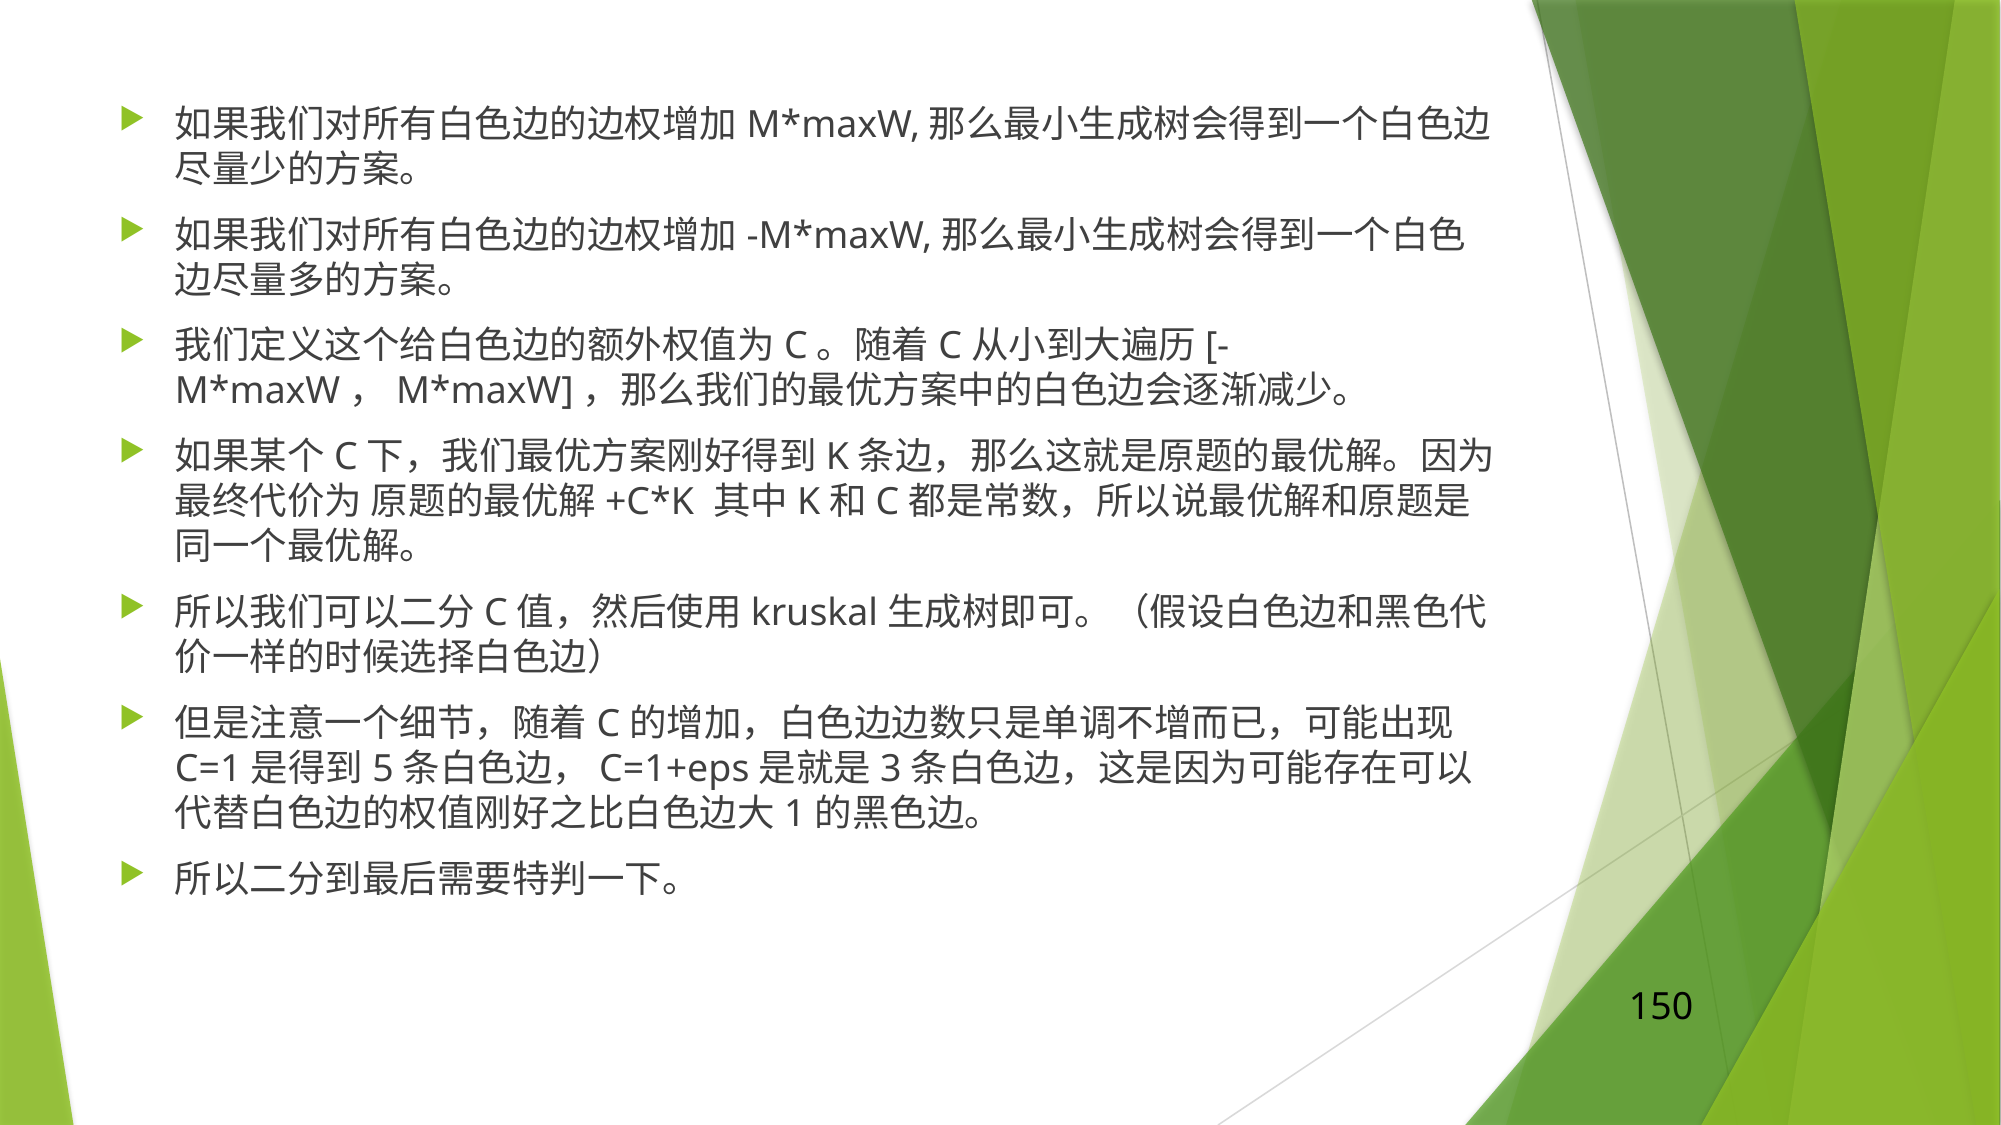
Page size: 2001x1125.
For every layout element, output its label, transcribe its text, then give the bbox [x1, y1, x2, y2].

text_box 150 [1614, 974, 1709, 1035]
list 如果我们对所有白色边的边权增加M*maxW,那么最小生成树会得到一个白色边尽量少的方案。 如果我们对所有白色边的边权增加-M*maxW,那么最小生成树会得到一个白色边尽量多的方案。 我们定义这个给白色边的额外权值为C。随着C从小到大遍历[-M*maxW，M*maxW]，那么我们的最优方案中的白色边会逐渐减少。 如果某个C下，我们最优方案刚好得到K条边，那么这就是原题的最优解。因为最终代价为 原题的最优解+C*K 其中K和C都是常数，所以说最优解和原题是同一个最优解。 所以我们可以二分C值，然后使用kruskal生成树即可。（假设白色边和黑色代价一样的时候选择白色边） 但是注意一个细节，随着C的增加，白色边边数只是单调不增而已，可能出现C=1是得到5条白色边，C=1+eps是就是3条白色边，这是因为可能存在可以代替白色边的权值刚好之比白色边大1的黑色边。 所以二分到最后需要特判一下。 [103, 92, 1514, 1005]
